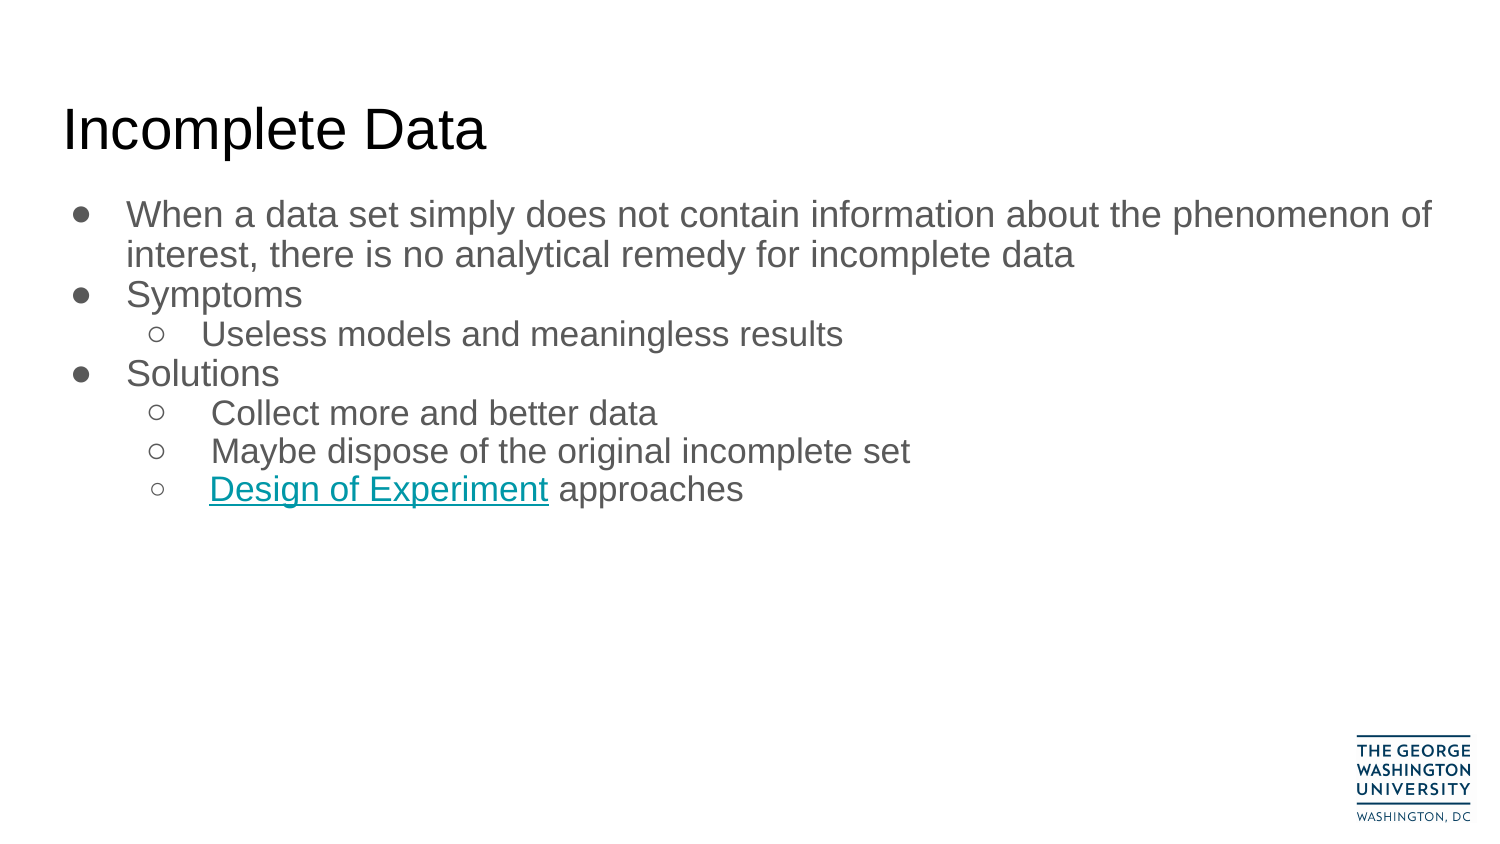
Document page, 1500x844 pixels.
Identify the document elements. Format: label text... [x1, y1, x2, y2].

picture [1356, 734, 1477, 823]
title Incomplete Data [51, 72, 1449, 167]
list When a data set simply does not contain information about the phenomenon of interest, there is no analytical remedy for incomplete data Symptoms Useless models and meaningless results Solutions Collect more and better data Maybe dispose of the original incomplete set Design of Experiment approaches [51, 189, 1449, 750]
